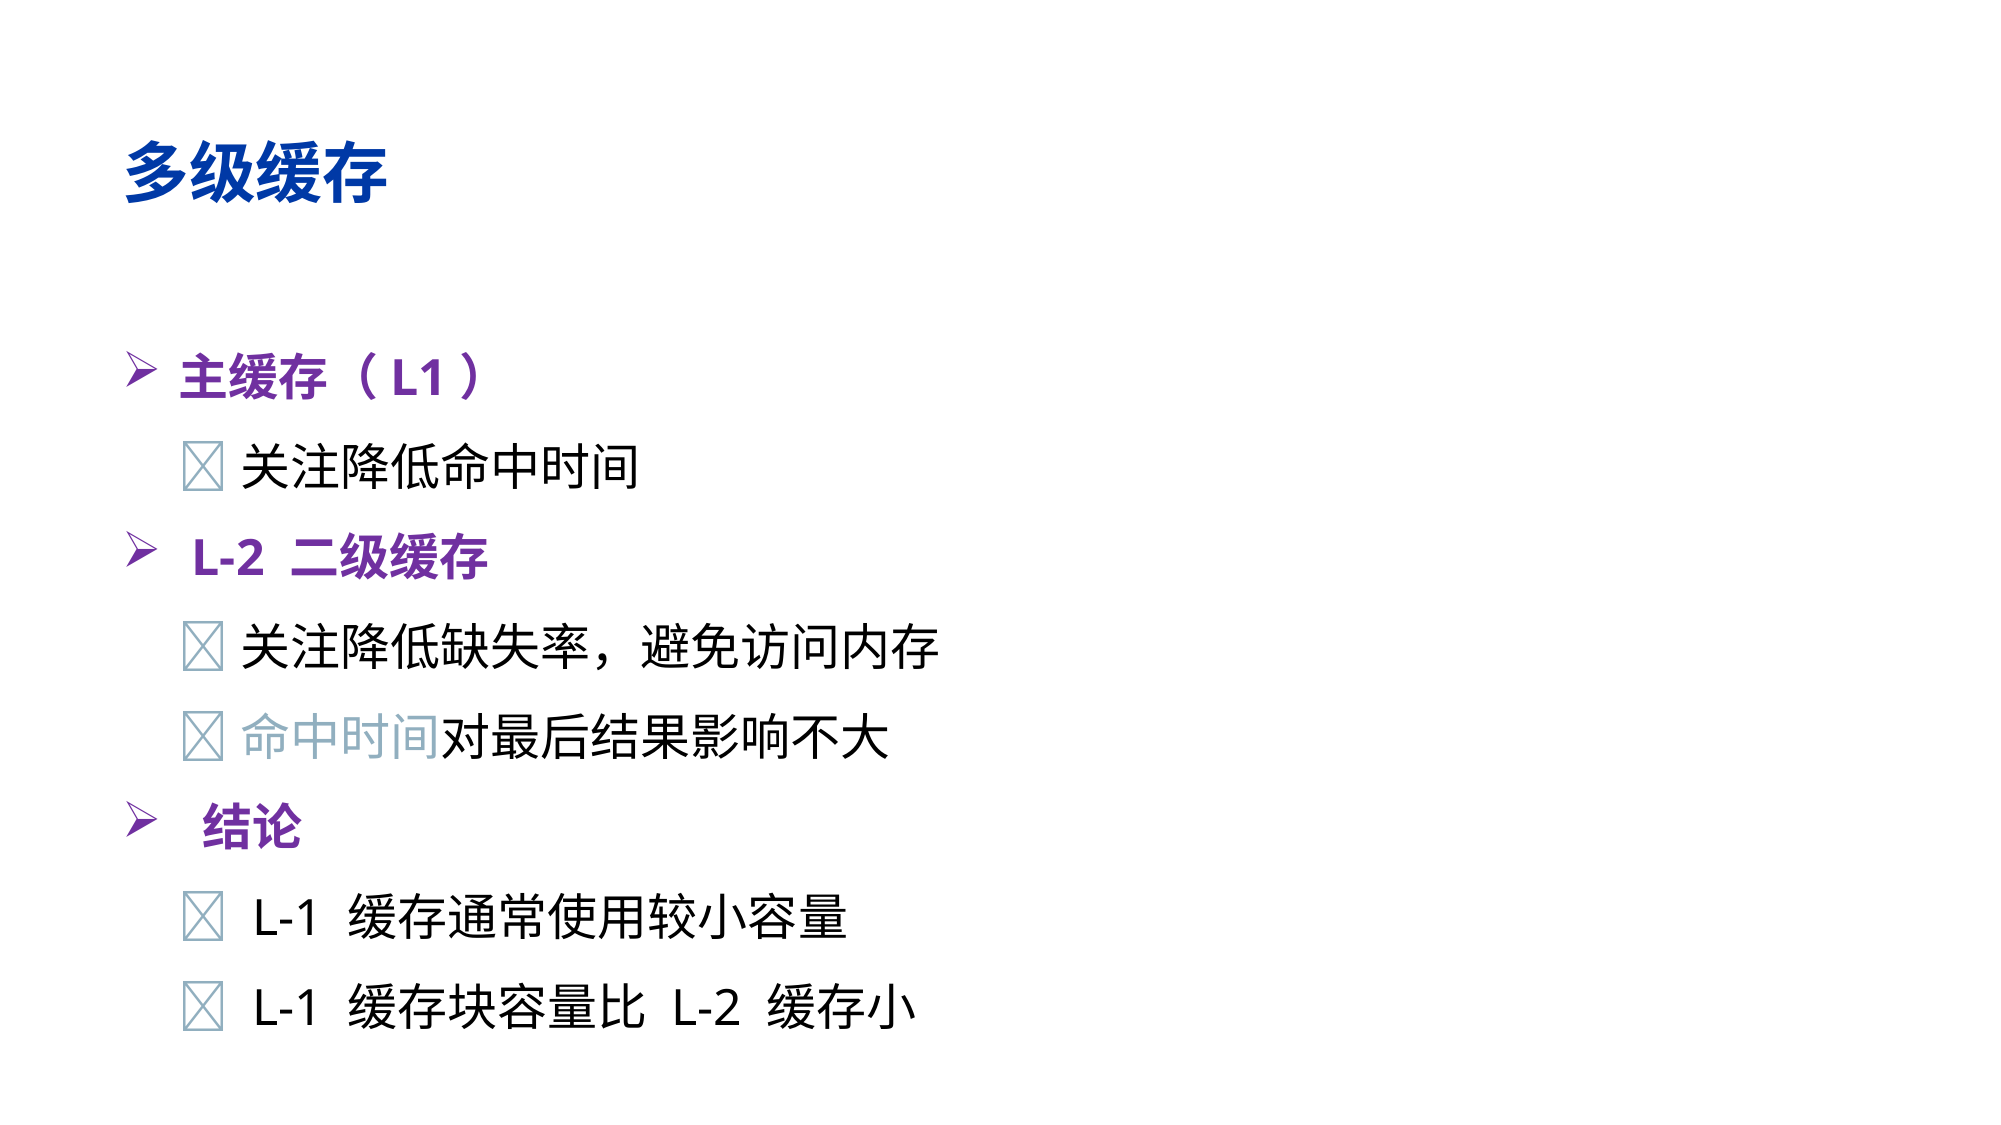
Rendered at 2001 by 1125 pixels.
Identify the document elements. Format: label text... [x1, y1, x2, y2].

text_box 多级缓存 主缓存（L1）  关注降低命中时间 L-2 二级缓存  关注降低缺失率，避免访问内存  命中时间对最后结果影响不大 结论  L-1 缓存通常使用较小容量  L-1 缓存块容量比 L-2 缓存小 [107, 83, 1438, 1043]
